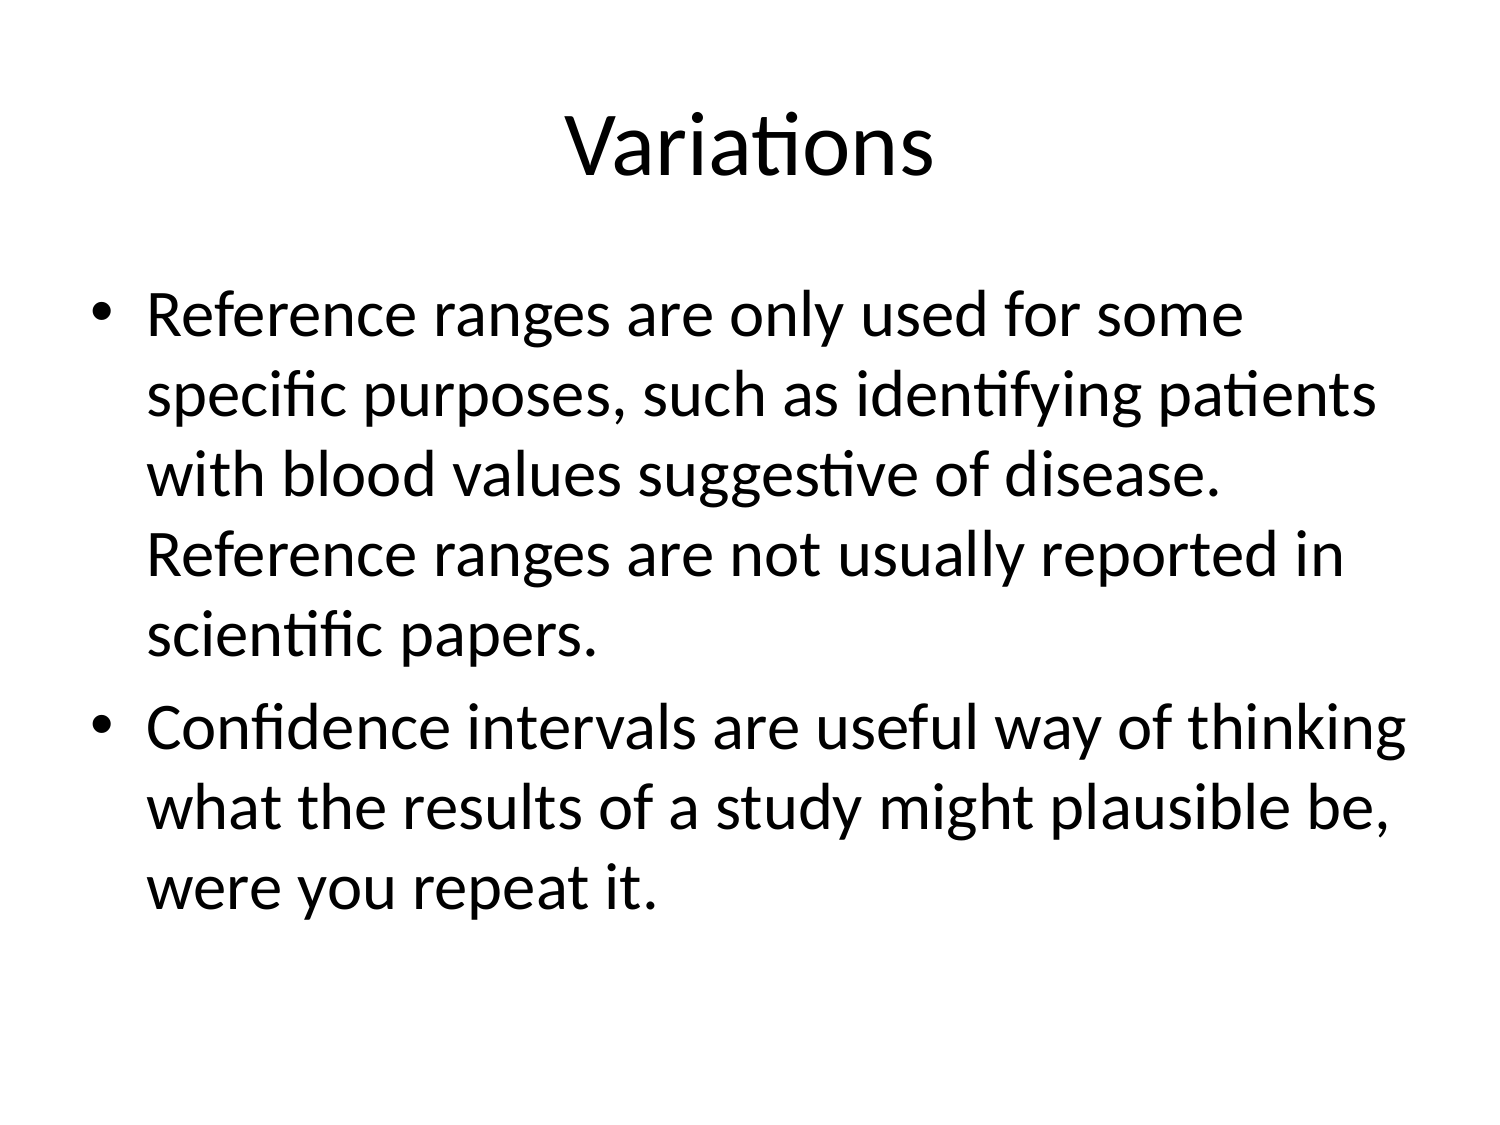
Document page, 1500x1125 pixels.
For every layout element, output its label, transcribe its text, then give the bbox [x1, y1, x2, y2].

list Reference ranges are only used for some specific purposes, such as identifying patients with blood values suggestive of disease. Reference ranges are not usually reported in scientific papers. Confidence intervals are useful way of thinking what the results of a study might plausible be, were you repeat it. [75, 262, 1425, 1005]
title Variations [75, 45, 1425, 233]
